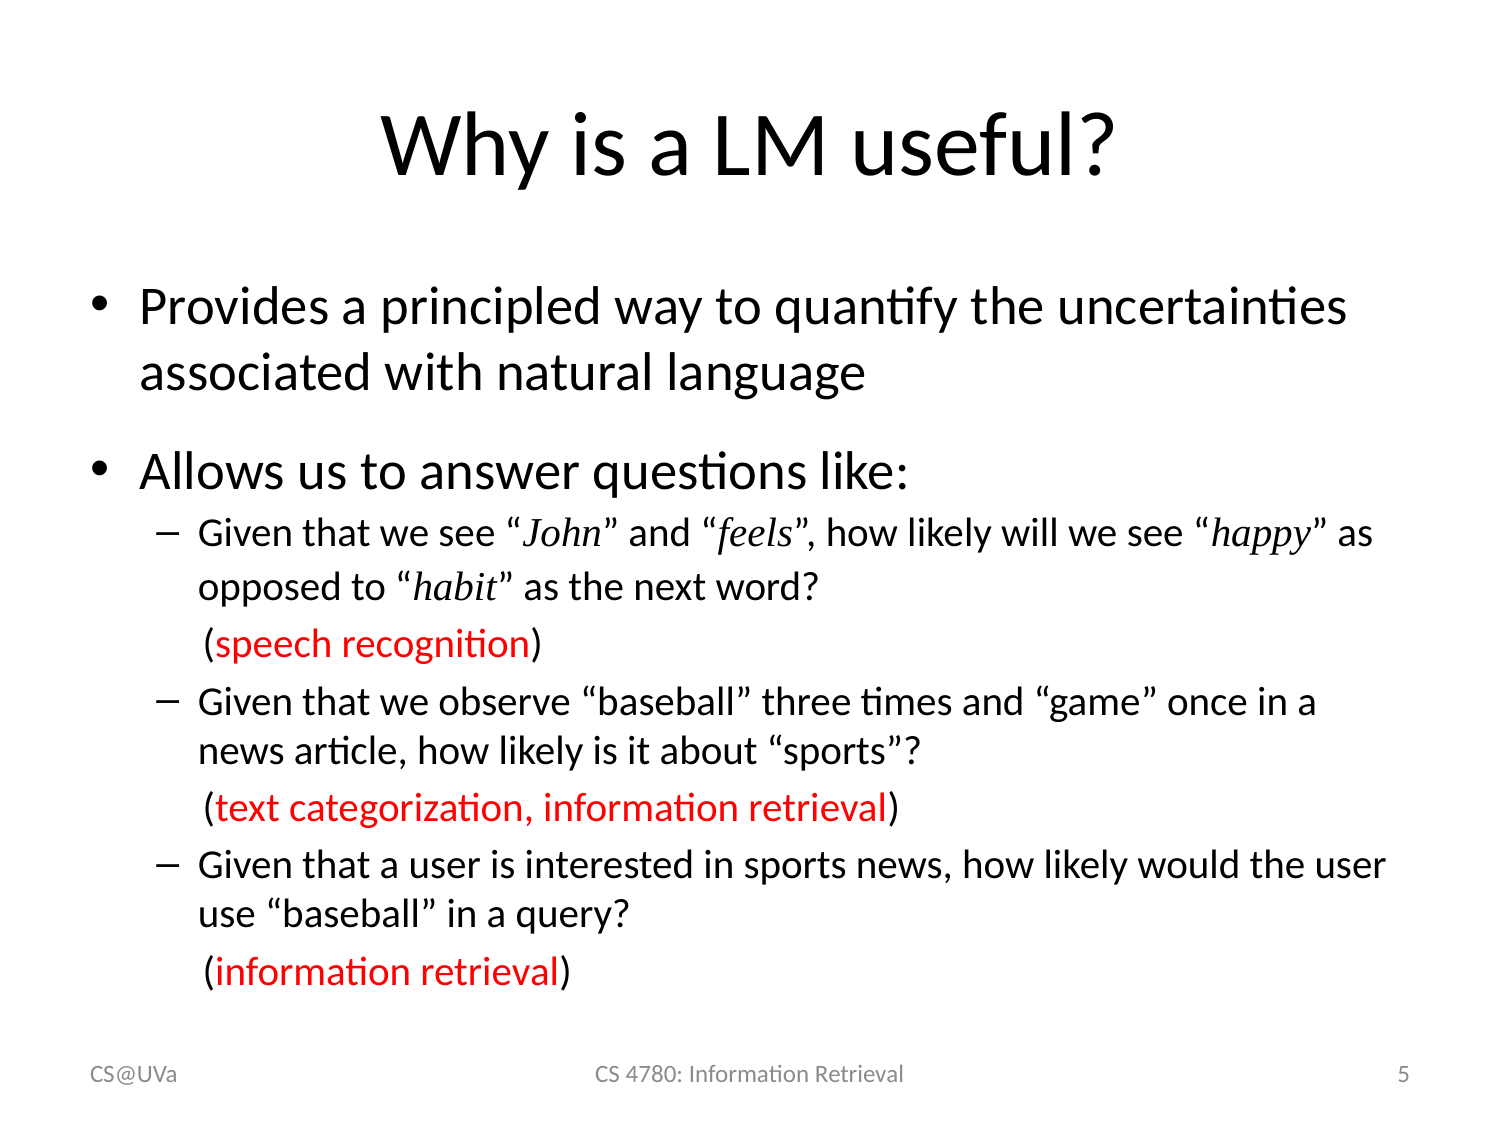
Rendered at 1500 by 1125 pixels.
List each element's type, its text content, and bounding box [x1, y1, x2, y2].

slide_number CS@UVa [75, 1042, 425, 1103]
list Provides a principled way to quantify the uncertainties associated with natural language Allows us to answer questions like: Given that we see “John” and “feels”, how likely will we see “happy” as opposed to “habit” as the next word? (speech recognition) Given that we observe “baseball” three times and “game” once in a news article, how likely is it about “sports”? (text categorization, information retrieval) Given that a user is interested in sports news, how likely would the user use “baseball” in a query? (information retrieval) [75, 262, 1425, 1005]
footer CS 4780: Information Retrieval [512, 1042, 988, 1103]
slide_number 5 [1074, 1042, 1425, 1103]
title Why is a LM useful? [75, 45, 1425, 233]
